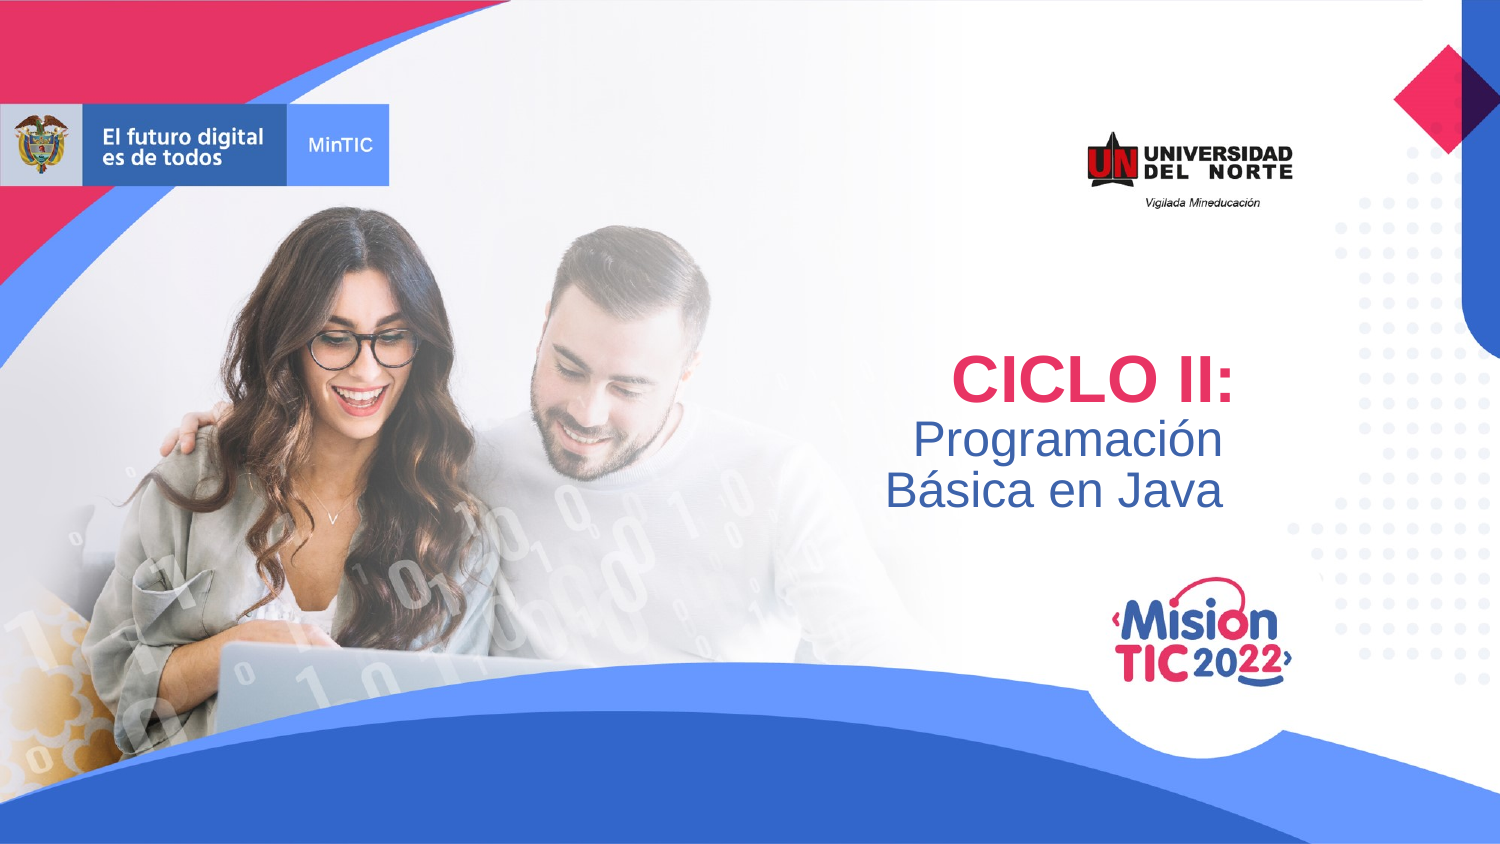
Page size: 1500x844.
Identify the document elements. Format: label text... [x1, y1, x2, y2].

picture [0, 0, 1500, 844]
title CICLO II: Programación Básica en Java [626, 144, 1249, 524]
